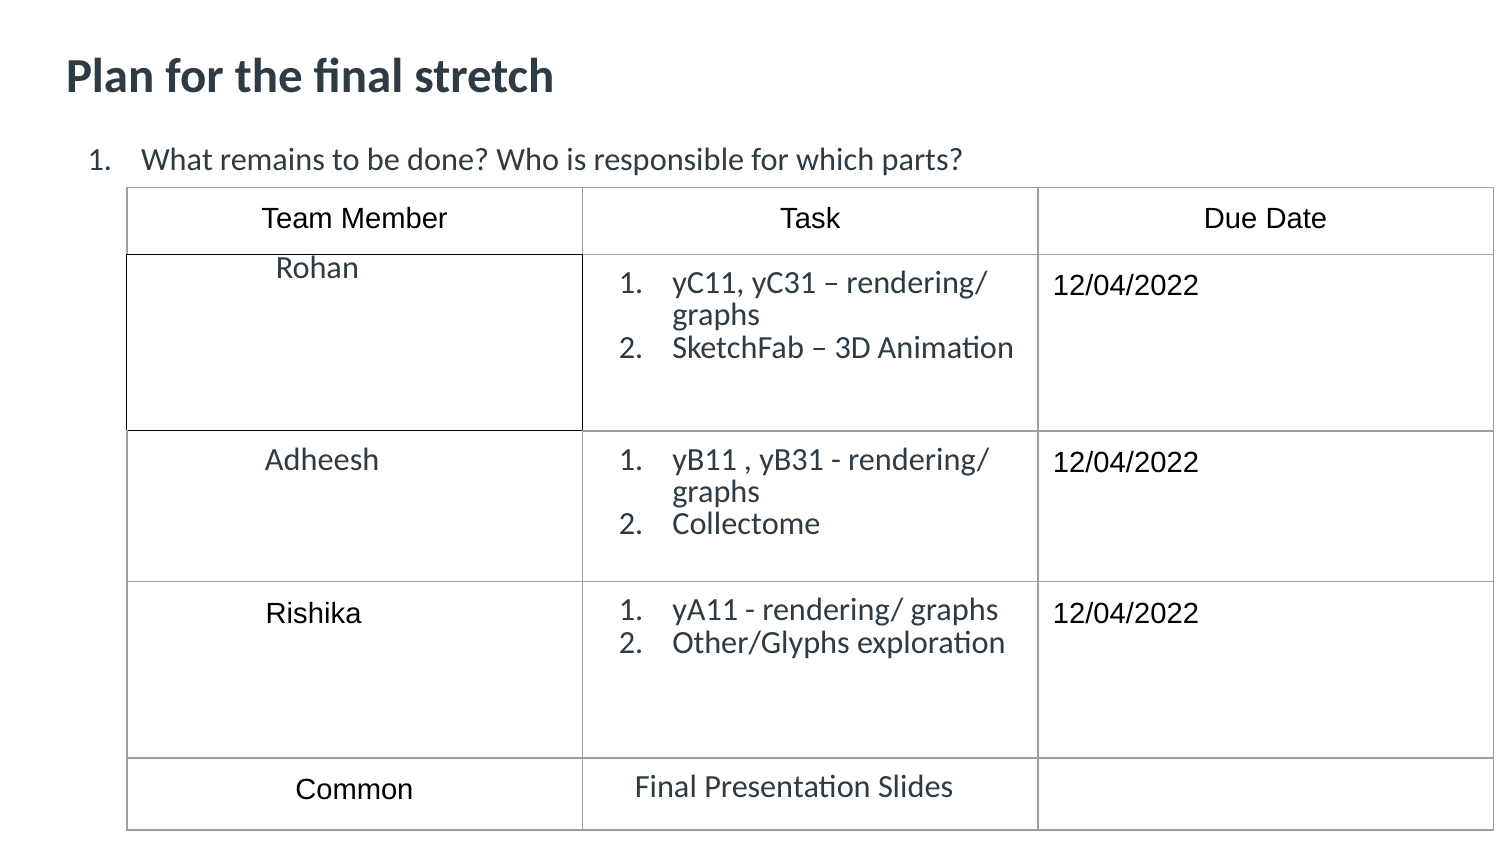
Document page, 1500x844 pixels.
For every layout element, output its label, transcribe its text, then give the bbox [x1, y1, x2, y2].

table_cell Rishika [128, 582, 582, 757]
table_cell 12/04/2022 [1039, 255, 1493, 430]
table_cell [1039, 759, 1493, 829]
table_cell Rohan [127, 255, 582, 430]
table_header Team Member [128, 188, 582, 254]
table_cell 12/04/2022 [1039, 582, 1493, 757]
table_cell yA11 - rendering/ graphs Other/Glyphs exploration [583, 582, 1037, 757]
table_cell Adheesh [128, 431, 582, 581]
table_header Due Date [1039, 188, 1493, 254]
list What remains to be done? Who is responsible for which parts? [51, 122, 1449, 197]
table_cell yC11, yC31 – rendering/ graphs SketchFab – 3D Animation [583, 255, 1037, 430]
table_cell 12/04/2022 [1039, 432, 1493, 581]
table_cell Common [128, 759, 582, 829]
title Plan for the final stretch [51, 28, 1449, 122]
table_cell Final Presentation Slides [583, 759, 1037, 829]
table_header Task [583, 188, 1037, 254]
table_cell yB11 , yB31 - rendering/ graphs Collectome [583, 432, 1037, 581]
